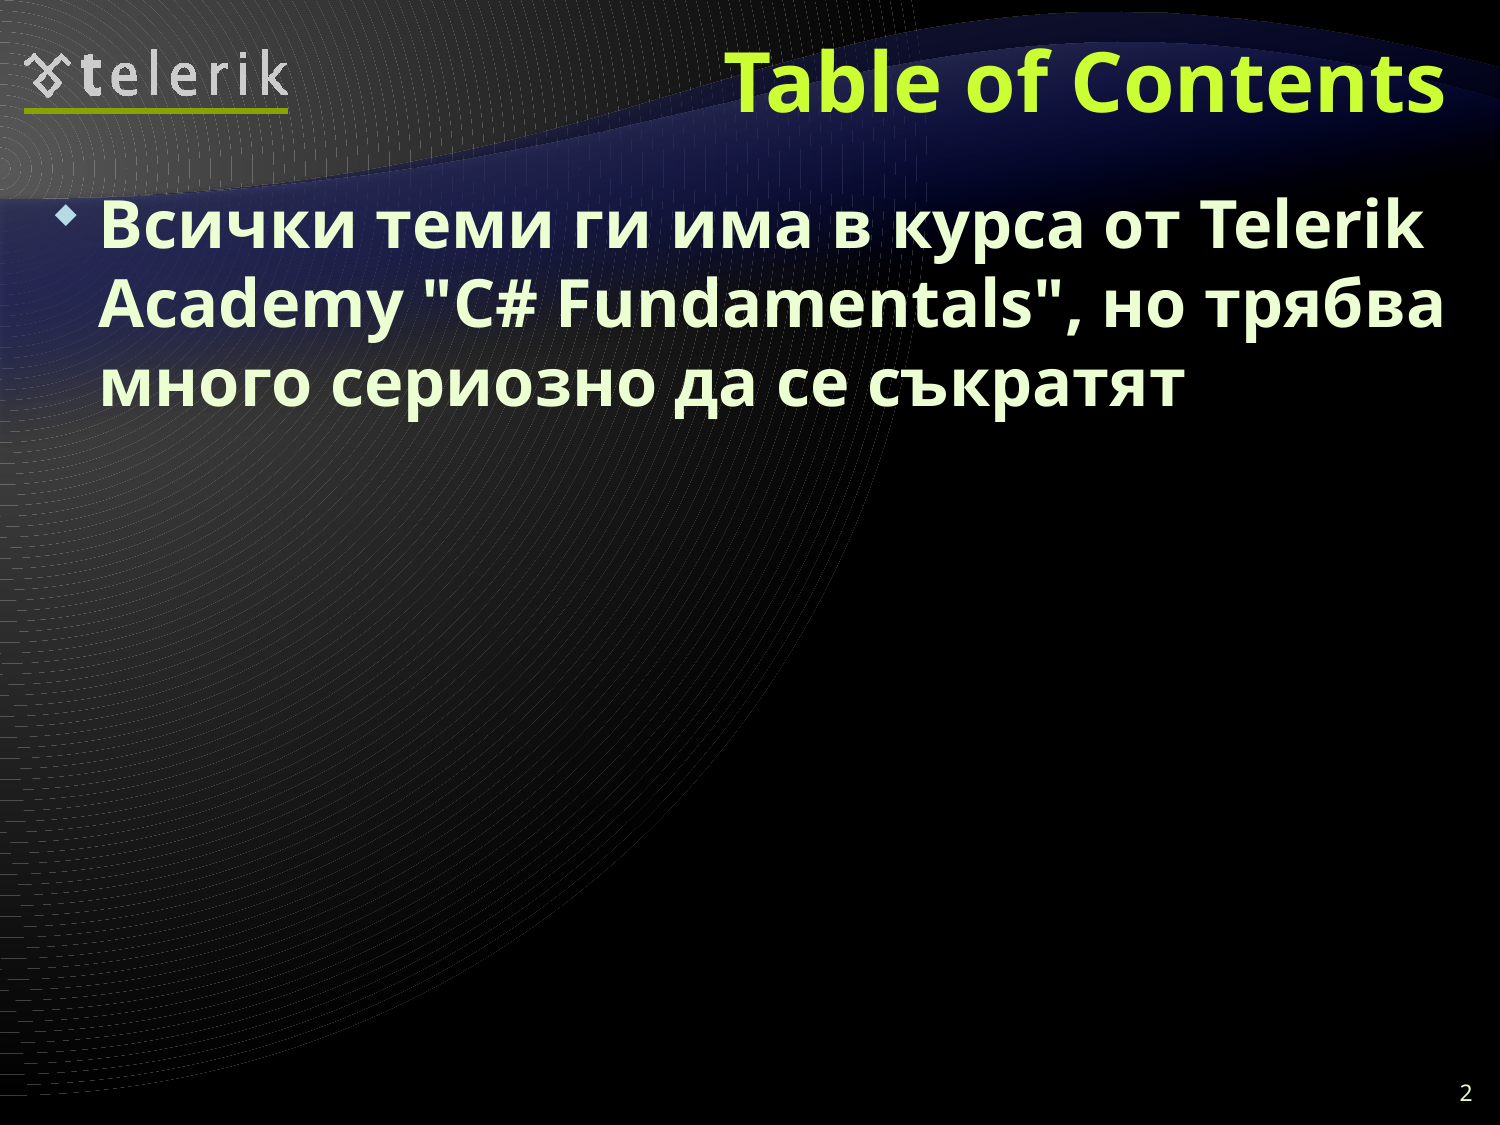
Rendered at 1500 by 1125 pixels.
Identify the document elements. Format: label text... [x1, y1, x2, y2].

slide_number 2 [1412, 1074, 1488, 1113]
title Table of Contents [300, 12, 1463, 163]
list Всички теми ги има в курса от Telerik Academy "C# Fundamentals", но трябва много сериозно да се съкратят [37, 174, 1463, 1100]
picture [24, 49, 288, 114]
